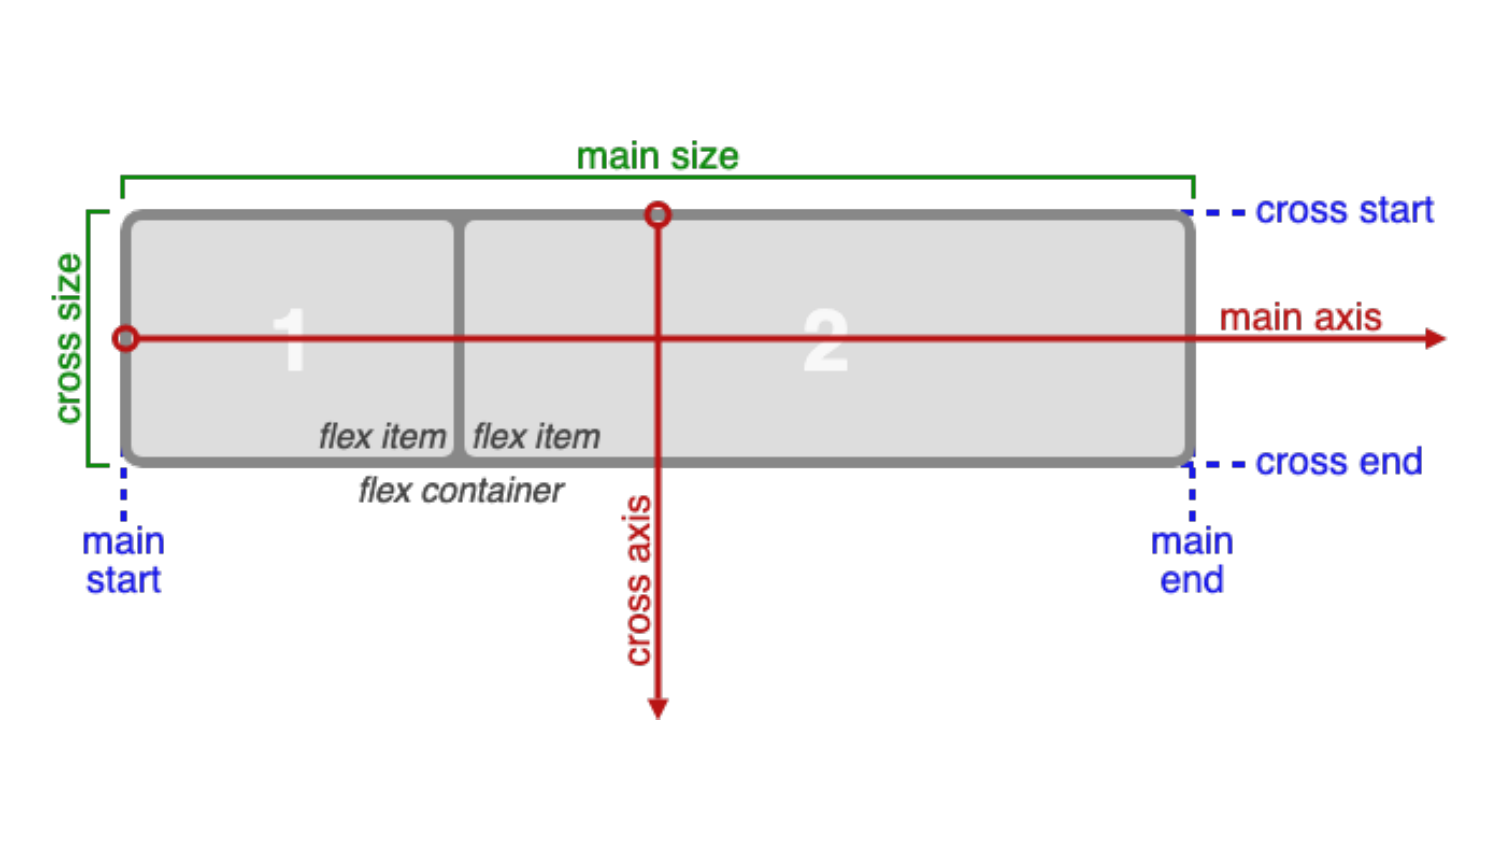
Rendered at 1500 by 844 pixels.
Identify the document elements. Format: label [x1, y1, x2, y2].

picture [34, 123, 1466, 720]
